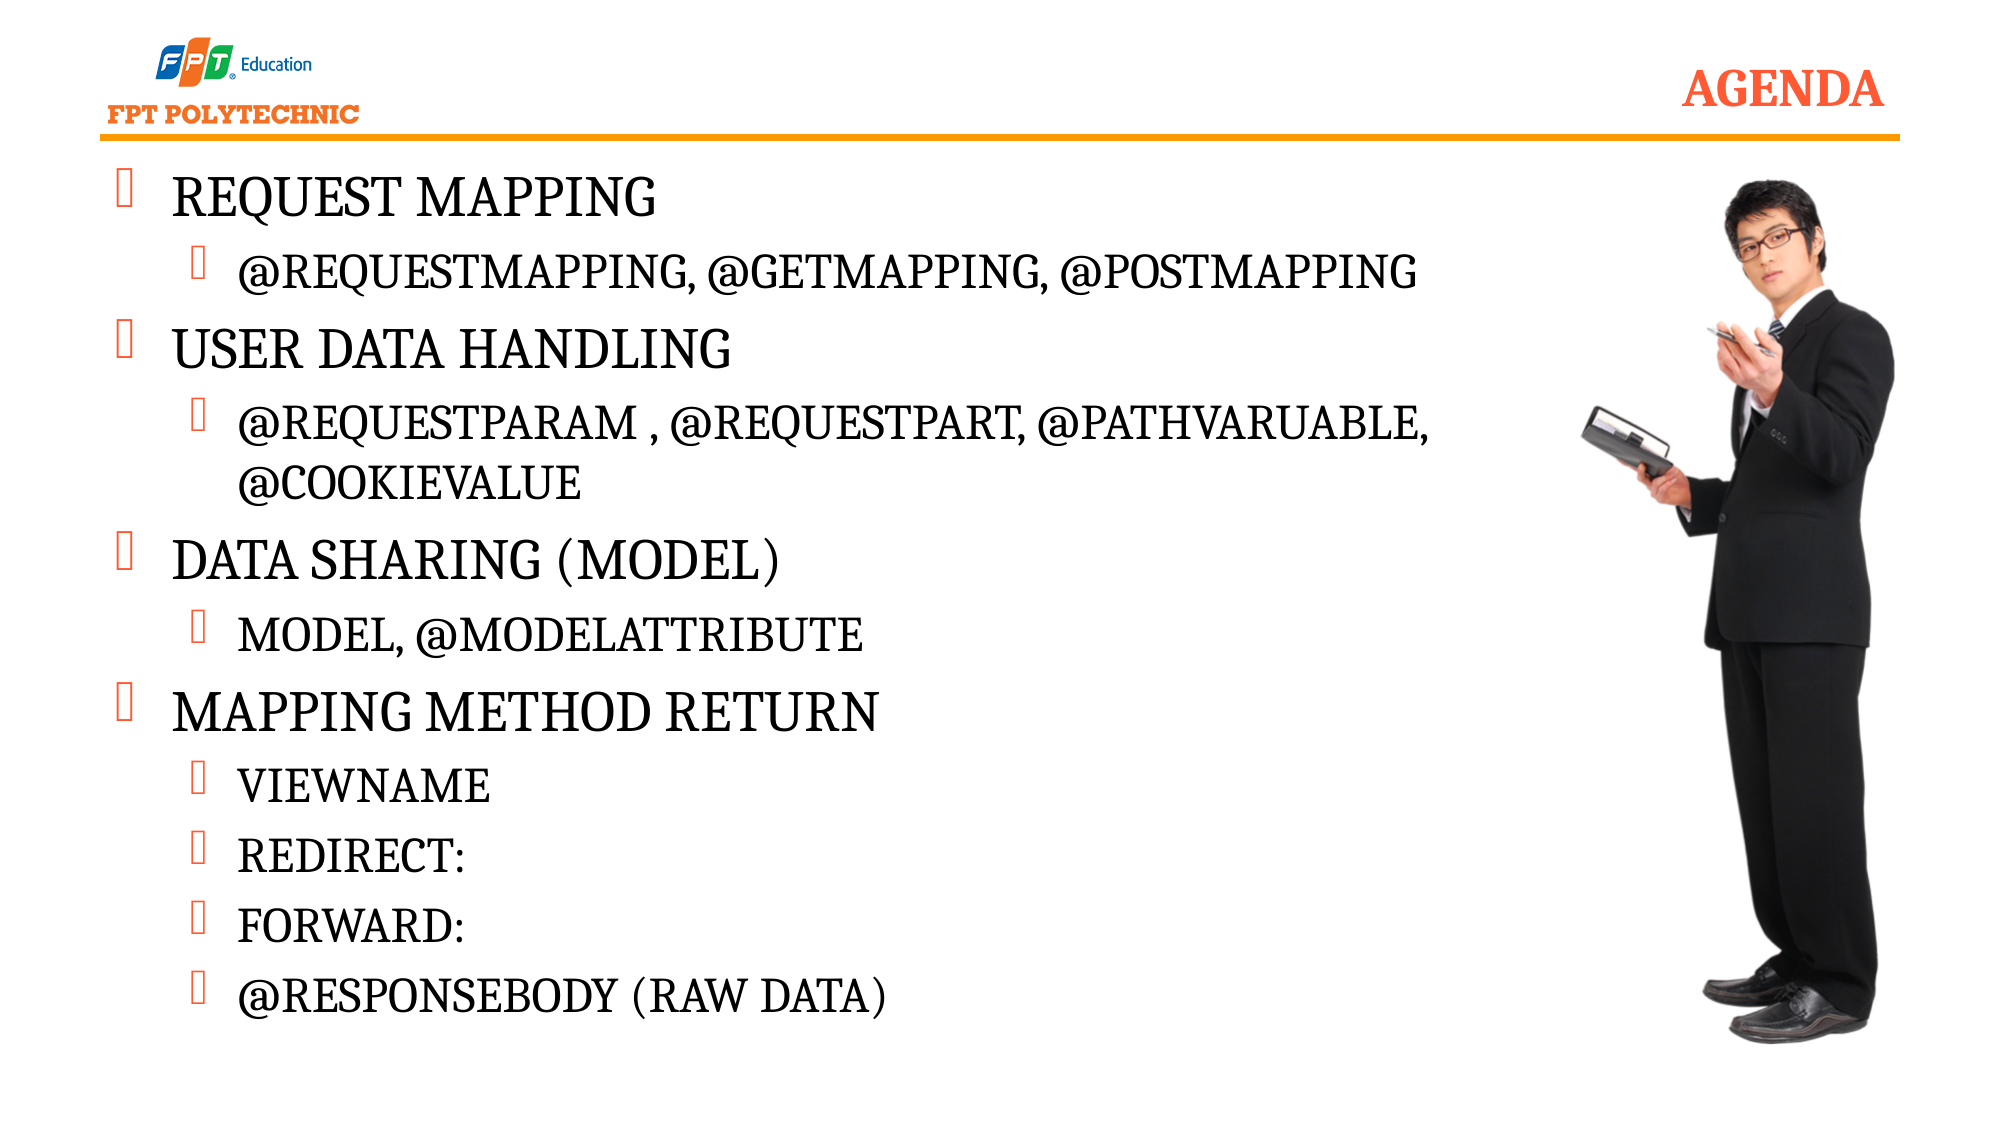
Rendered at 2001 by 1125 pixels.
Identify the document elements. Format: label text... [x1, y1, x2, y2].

picture [99, 135, 367, 143]
picture [99, 25, 367, 134]
picture [1549, 179, 1930, 1059]
list Request Mapping @RequestMapping, @GetMapping, @PostMapping User Data Handling @RequestParam , @RequestPart, @PathVaruable, @CookieValue Data Sharing (Model) Model, @ModelAttribute Mapping method return ViewName Redirect: Forward: @ResponseBody (Raw Data) [99, 150, 1650, 1088]
title Agenda [366, 45, 1900, 125]
